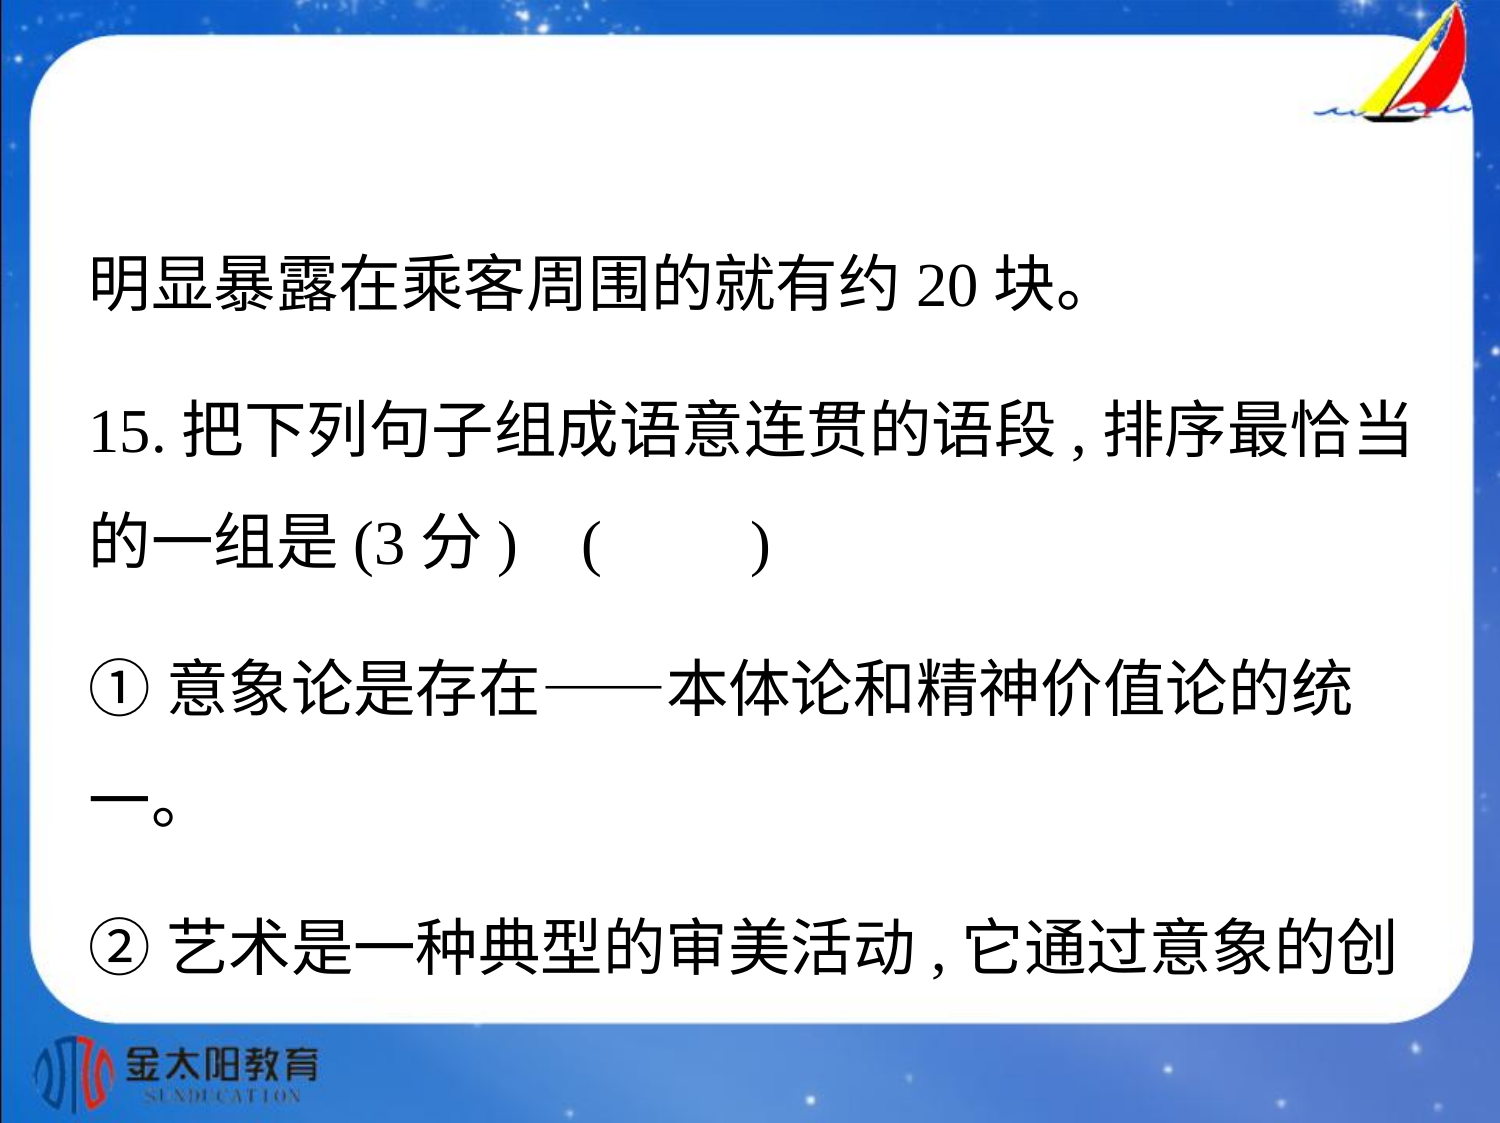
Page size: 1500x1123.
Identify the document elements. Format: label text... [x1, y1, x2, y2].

text_box ②艺术是一种典型的审美活动,它通过意象的创 [88, 870, 1453, 983]
text_box 明显暴露在乘客周围的就有约20块。 [88, 206, 1453, 320]
text_box 15.把下列句子组成语意连贯的语段,排序最恰当 的一组是(3分) ( ) [88, 351, 1453, 578]
text_box ①意象论是存在——本体论和精神价值论的统 一。 [88, 611, 1453, 837]
picture [0, 0, 1500, 1123]
